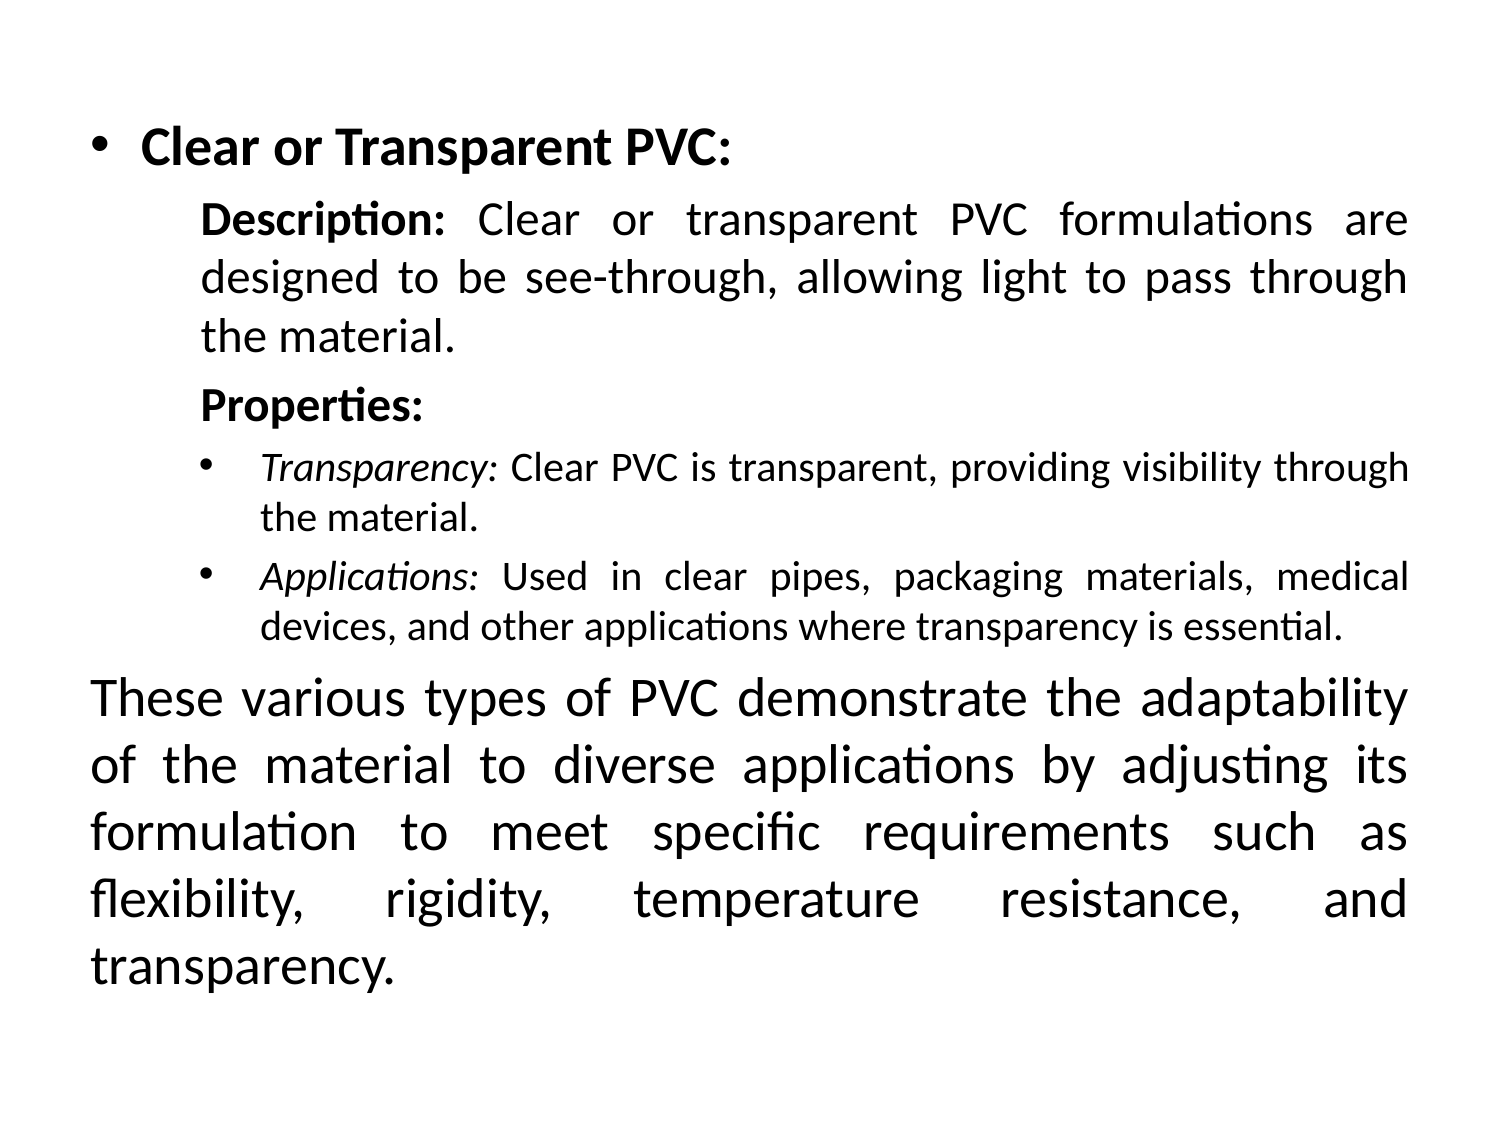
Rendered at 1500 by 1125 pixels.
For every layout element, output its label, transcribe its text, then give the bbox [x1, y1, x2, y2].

list Clear or Transparent PVC: Description: Clear or transparent PVC formulations are designed to be see-through, allowing light to pass through the material. Properties: Transparency: Clear PVC is transparent, providing visibility through the material. Applications: Used in clear pipes, packaging materials, medical devices, and other applications where transparency is essential. These various types of PVC demonstrate the adaptability of the material to diverse applications by adjusting its formulation to meet specific requirements such as flexibility, rigidity, temperature resistance, and transparency. [75, 101, 1425, 1005]
